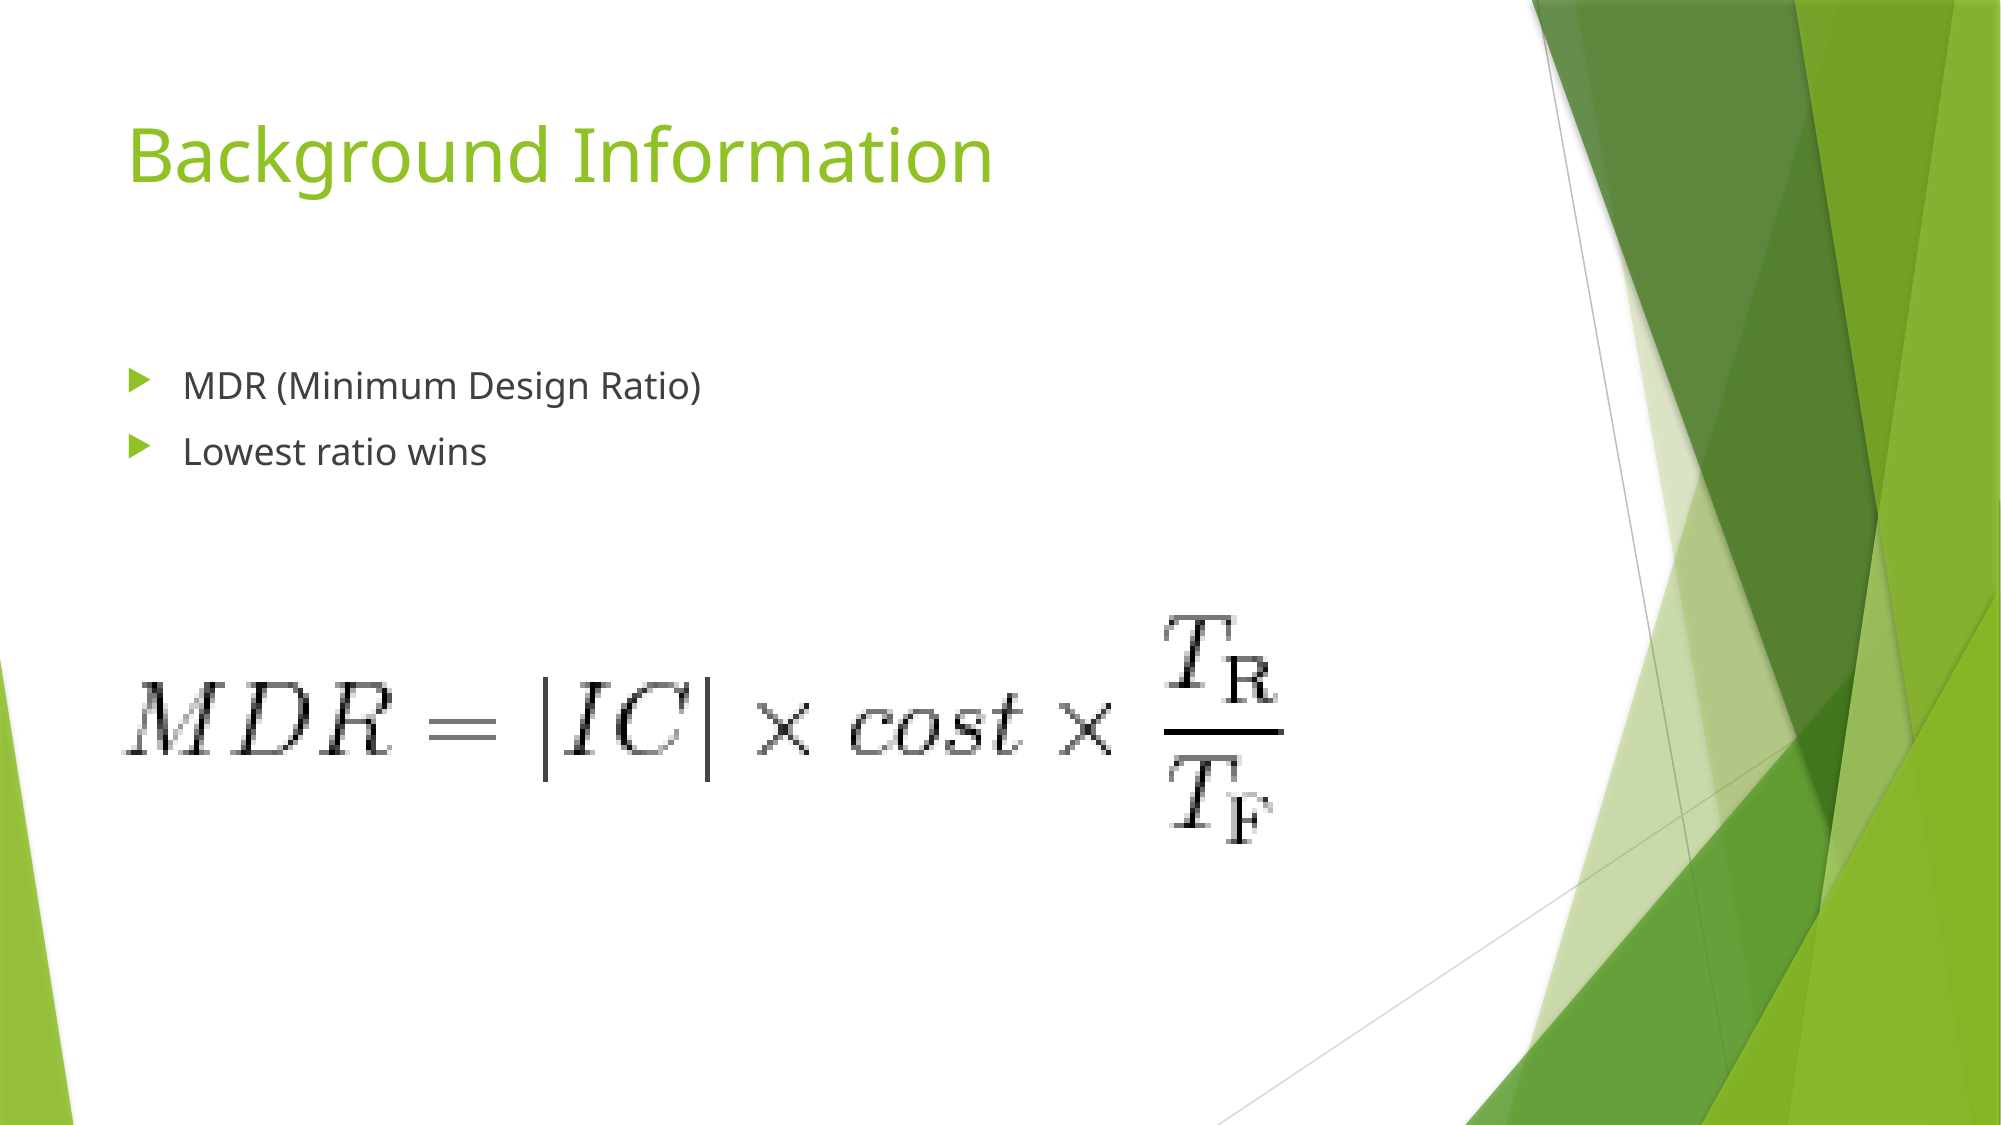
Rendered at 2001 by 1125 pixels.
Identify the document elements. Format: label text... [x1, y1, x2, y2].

title Background Information [111, 99, 1522, 317]
picture [110, 609, 1284, 856]
list MDR (Minimum Design Ratio) Lowest ratio wins [111, 354, 1522, 992]
